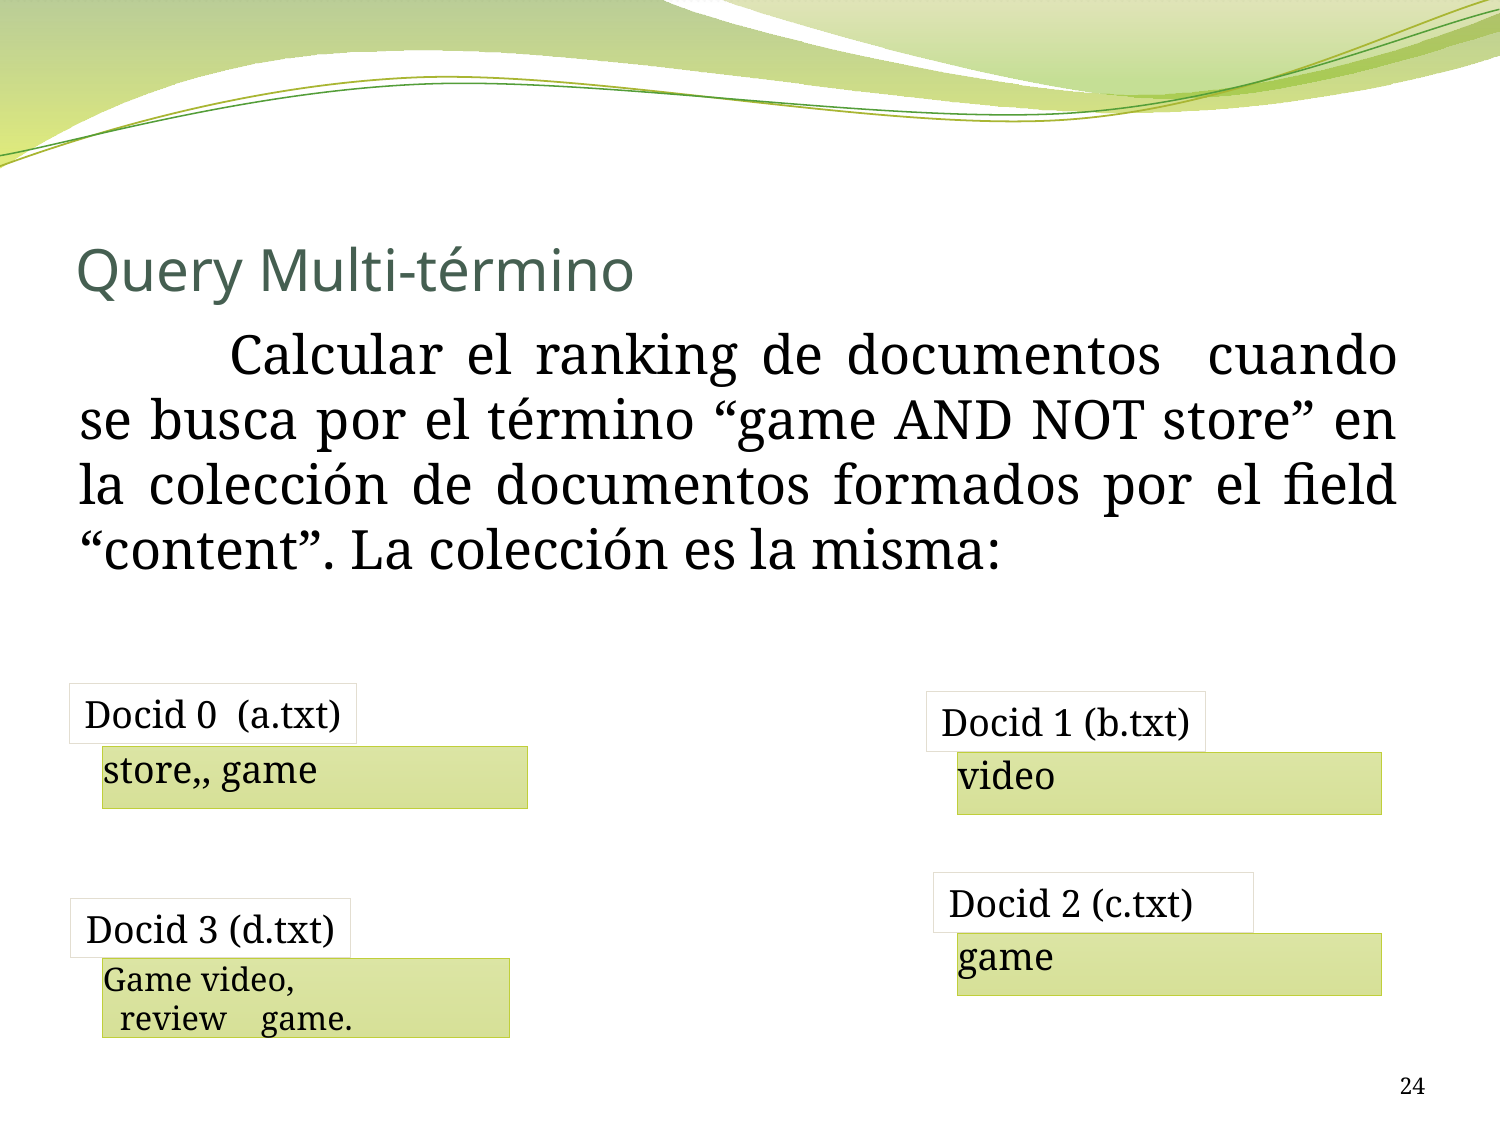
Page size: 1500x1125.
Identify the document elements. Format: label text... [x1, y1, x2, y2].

slide_number 24 [1299, 1042, 1425, 1103]
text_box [933, 872, 1382, 996]
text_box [74, 683, 528, 809]
list Calcular el ranking de documentos cuando se busca por el término “game AND NOT store” en la colección de documentos formados por el field “content”. La colección es la misma: [64, 312, 1415, 1033]
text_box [931, 691, 1382, 815]
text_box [74, 898, 510, 1038]
title Query Multi-término [75, 115, 1425, 303]
